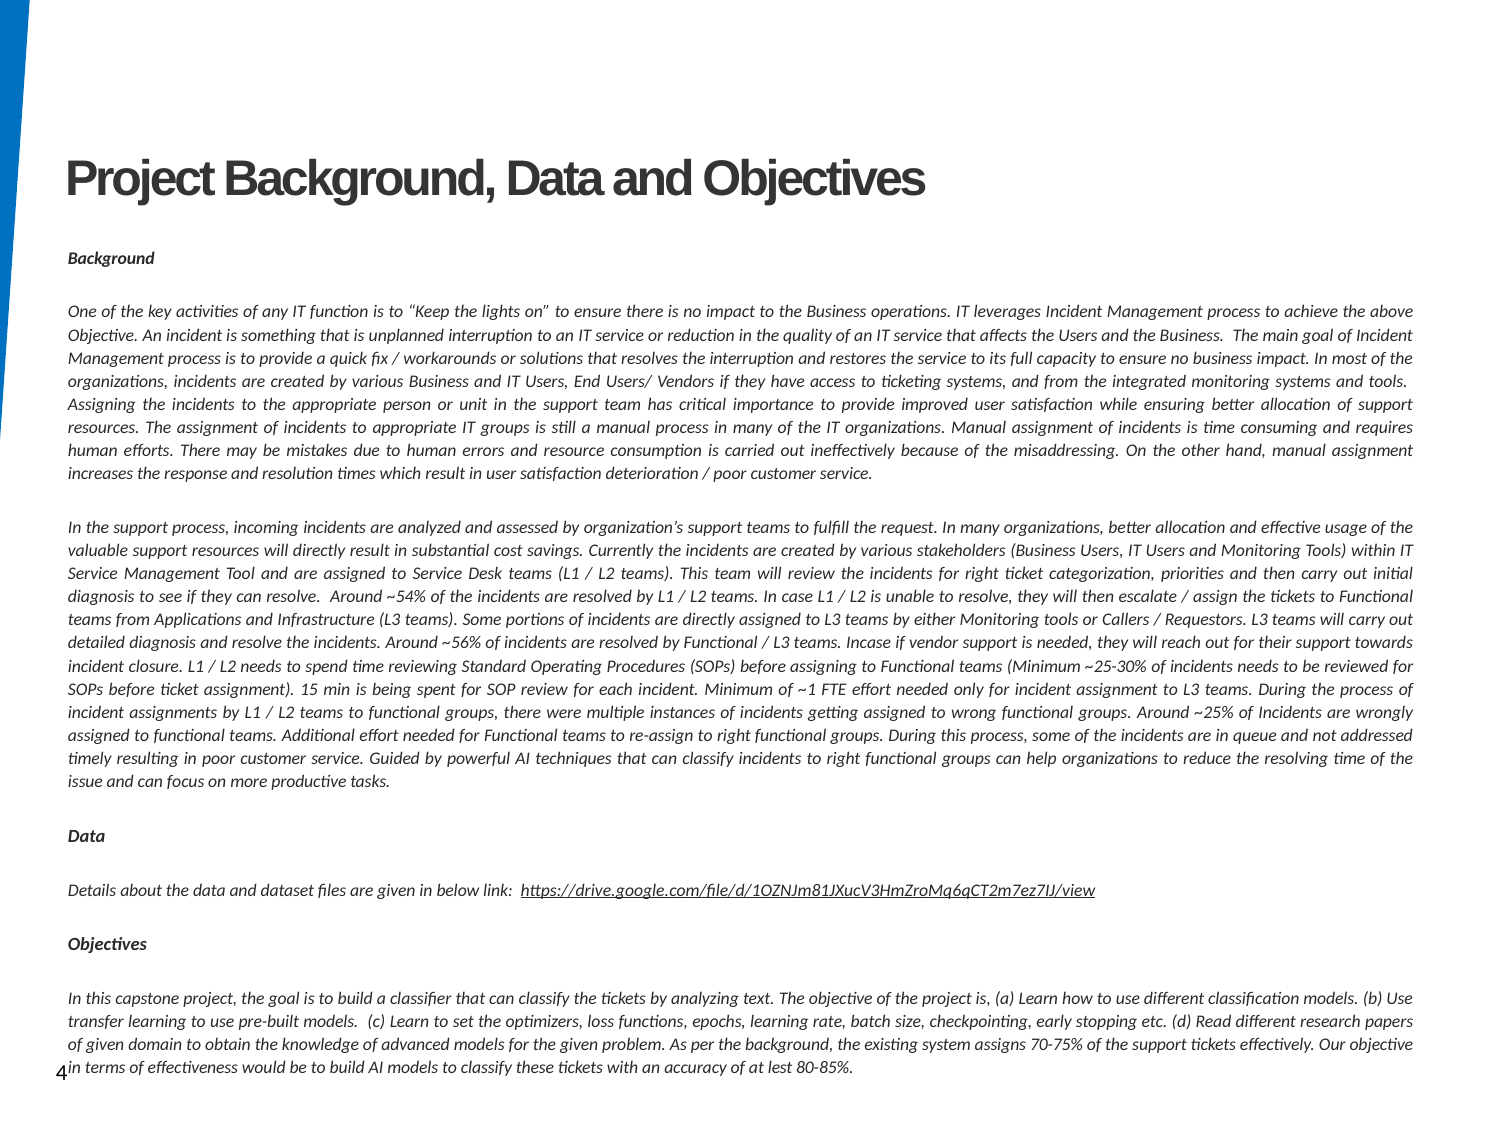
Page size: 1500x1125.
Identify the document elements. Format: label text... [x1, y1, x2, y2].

list Project Background, Data and Objectives [50, 24, 1400, 213]
list Background One of the key activities of any IT function is to “Keep the lights on” to ensure there is no impact to the Business operations. IT leverages Incident Management process to achieve the above Objective. An incident is something that is unplanned interruption to an IT service or reduction in the quality of an IT service that affects the Users and the Business. The main goal of Incident Management process is to provide a quick fix / workarounds or solutions that resolves the interruption and restores the service to its full capacity to ensure no business impact. In most of the organizations, incidents are created by various Business and IT Users, End Users/ Vendors if they have access to ticketing systems, and from the integrated monitoring systems and tools. Assigning the incidents to the appropriate person or unit in the support team has critical importance to provide improved user satisfaction while ensuring better allocation of support resources. The assignment of incidents to appropriate IT groups is still a manual process in many of the IT organizations. Manual assignment of incidents is time consuming and requires human efforts. There may be mistakes due to human errors and resource consumption is carried out ineffectively because of the misaddressing. On the other hand, manual assignment increases the response and resolution times which result in user satisfaction deterioration / poor customer service. In the support process, incoming incidents are analyzed and assessed by organization’s support teams to fulfill the request. In many organizations, better allocation and effective usage of the valuable support resources will directly result in substantial cost savings. Currently the incidents are created by various stakeholders (Business Users, IT Users and Monitoring Tools) within IT Service Management Tool and are assigned to Service Desk teams (L1 / L2 teams). This team will review the incidents for right ticket categorization, priorities and then carry out initial diagnosis to see if they can resolve. Around ~54% of the incidents are resolved by L1 / L2 teams. In case L1 / L2 is unable to resolve, they will then escalate / assign the tickets to Functional teams from Applications and Infrastructure (L3 teams). Some portions of incidents are directly assigned to L3 teams by either Monitoring tools or Callers / Requestors. L3 teams will carry out detailed diagnosis and resolve the incidents. Around ~56% of incidents are resolved by Functional / L3 teams. Incase if vendor support is needed, they will reach out for their support towards incident closure. L1 / L2 needs to spend time reviewing Standard Operating Procedures (SOPs) before assigning to Functional teams (Minimum ~25-30% of incidents needs to be reviewed for SOPs before ticket assignment). 15 min is being spent for SOP review for each incident. Minimum of ~1 FTE effort needed only for incident assignment to L3 teams. During the process of incident assignments by L1 / L2 teams to functional groups, there were multiple instances of incidents getting assigned to wrong functional groups. Around ~25% of Incidents are wrongly assigned to functional teams. Additional effort needed for Functional teams to re-assign to right functional groups. During this process, some of the incidents are in queue and not addressed timely resulting in poor customer service. Guided by powerful AI techniques that can classify incidents to right functional groups can help organizations to reduce the resolving time of the issue and can focus on more productive tasks. Data Details about the data and dataset files are given in below link: https://drive.google.com/file/d/1OZNJm81JXucV3HmZroMq6qCT2m7ez7IJ/view Objectives In this capstone project, the goal is to build a classifier that can classify the tickets by analyzing text. The objective of the project is, (a) Learn how to use different classification models. (b) Use transfer learning to use pre-built models. (c) Learn to set the optimizers, loss functions, epochs, learning rate, batch size, checkpointing, early stopping etc. (d) Read different research papers of given domain to obtain the knowledge of advanced models for the given problem. As per the background, the existing system assigns 70-75% of the support tickets effectively. Our objective in terms of effectiveness would be to build AI models to classify these tickets with an accuracy of at lest 80-85%. [52, 237, 1428, 1088]
text_box [37, 687, 1413, 850]
